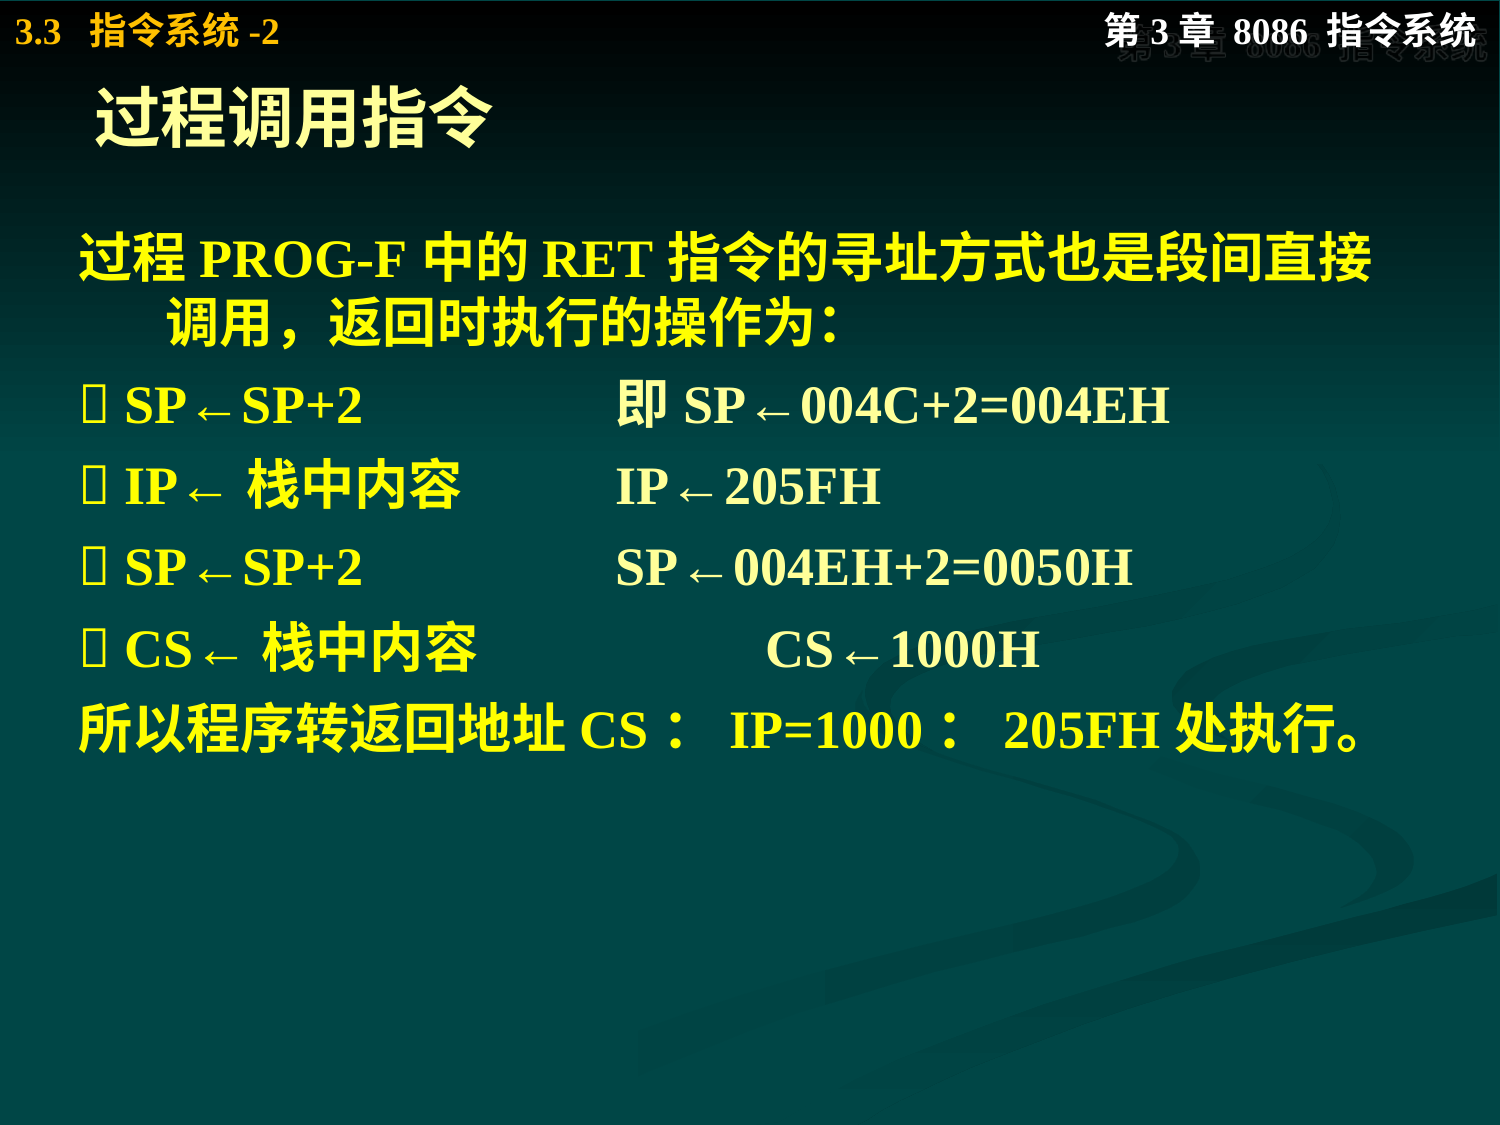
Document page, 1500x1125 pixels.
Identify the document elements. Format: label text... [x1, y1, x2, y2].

list 过程PROG-F中的RET指令的寻址方式也是段间直接调用，返回时执行的操作为：  SP←SP+2 即SP←004C+2=004EH  IP←栈中内容 IP←205FH  SP←SP+2 SP←004EH+2=0050H  CS←栈中内容 CS←1000H 所以程序转返回地址CS：IP=1000：205FH处执行。 [63, 215, 1437, 1065]
title 过程调用指令 [78, 60, 1430, 172]
